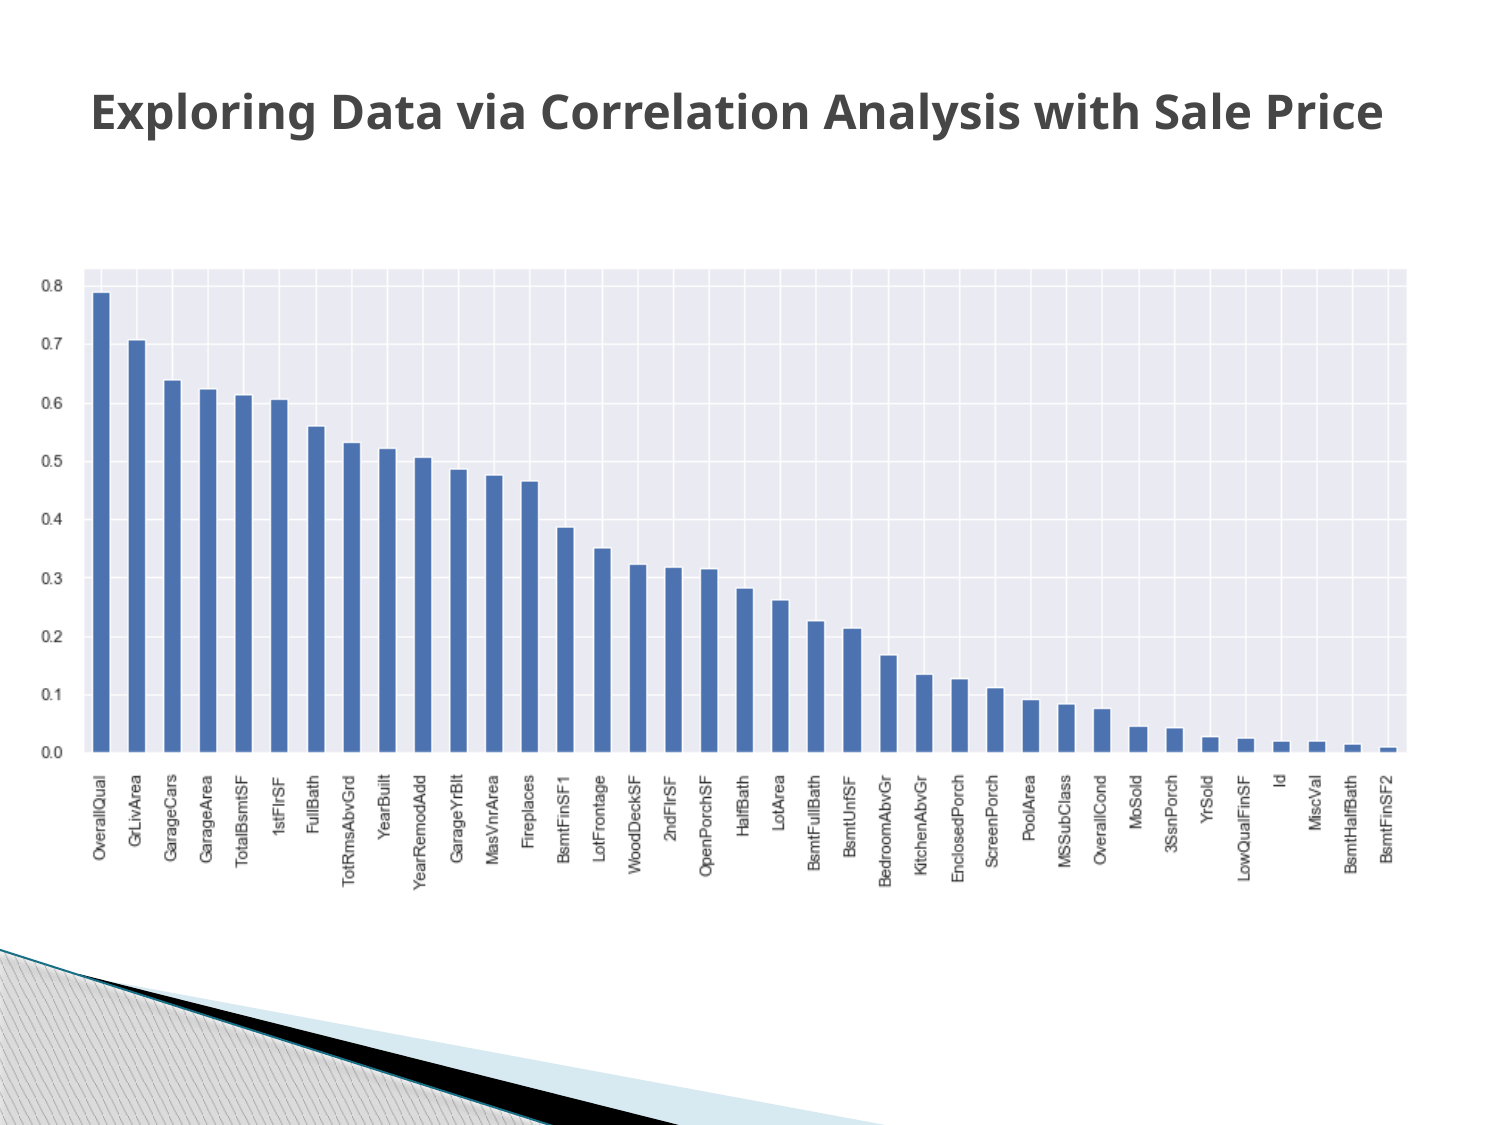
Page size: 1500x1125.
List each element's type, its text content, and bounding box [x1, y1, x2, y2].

picture [0, 256, 1451, 904]
title Exploring Data via Correlation Analysis with Sale Price [75, 45, 1425, 233]
